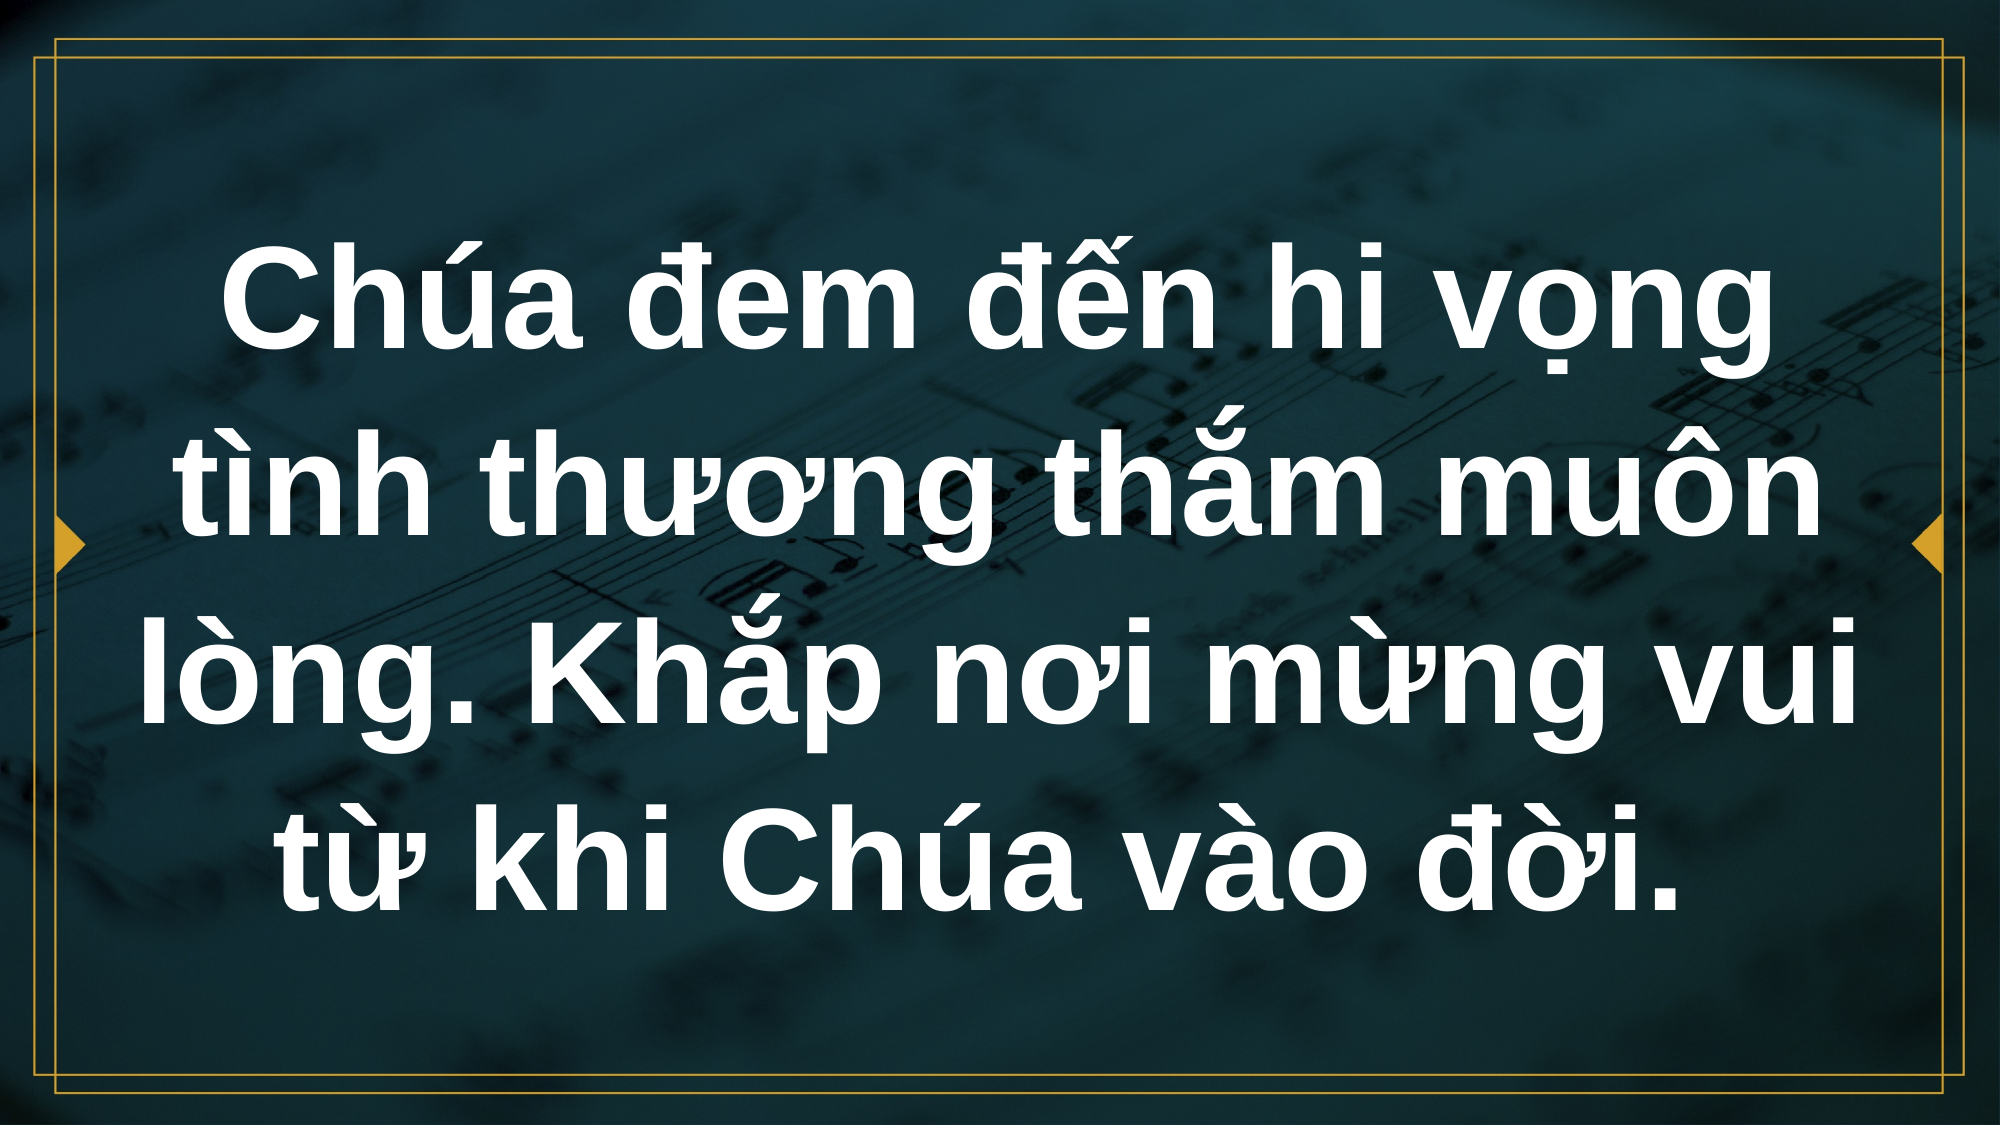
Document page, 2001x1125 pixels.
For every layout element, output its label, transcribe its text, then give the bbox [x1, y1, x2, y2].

picture [0, 0, 2000, 1125]
title Chúa đem đến hi vọng tình thương thắm muôn lòng. Khắp nơi mừng vui từ khi Chúa vào đời. [55, 53, 1945, 1077]
